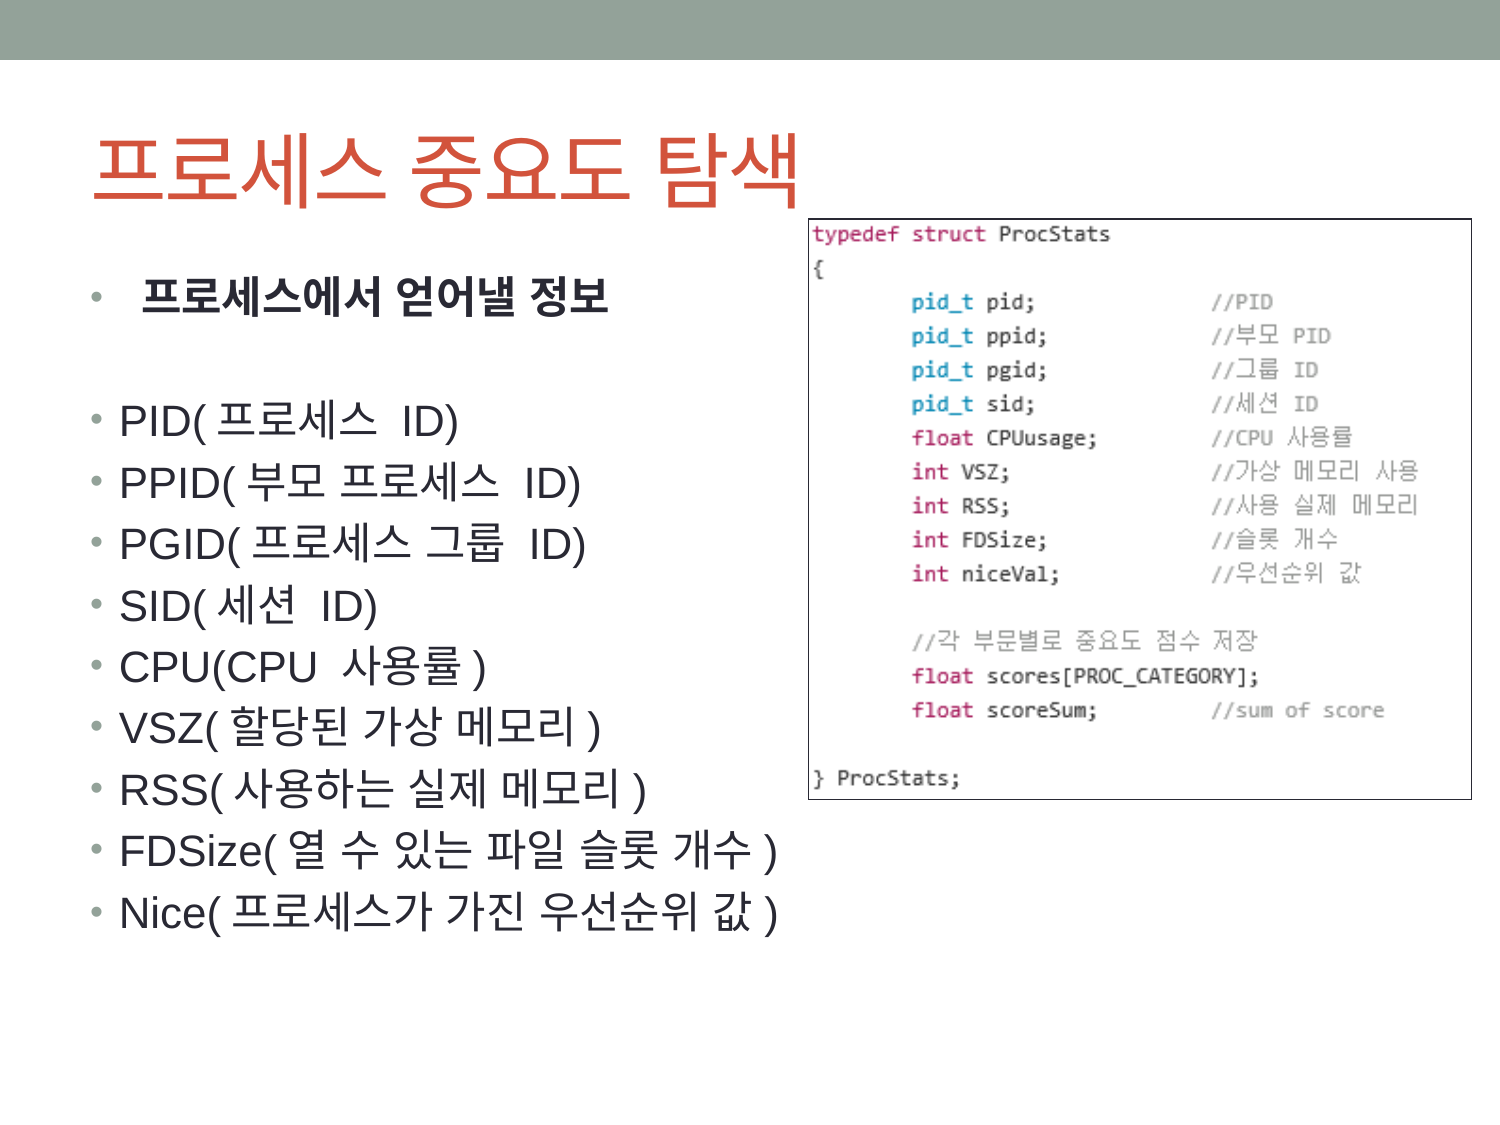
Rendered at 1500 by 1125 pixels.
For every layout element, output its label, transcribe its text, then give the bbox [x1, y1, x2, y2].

list 프로세스에서 얻어낼 정보 PID(프로세스 ID) PPID(부모 프로세스 ID) PGID(프로세스 그룹 ID) SID(세션 ID) CPU(CPU 사용률) VSZ(할당된 가상 메모리) RSS(사용하는 실제 메모리) FDSize(열 수 있는 파일 슬롯 개수) Nice(프로세스가 가진 우선순위 값) [75, 262, 1425, 1063]
picture [808, 219, 1471, 799]
title 프로세스 중요도 탐색 [75, 87, 1425, 250]
